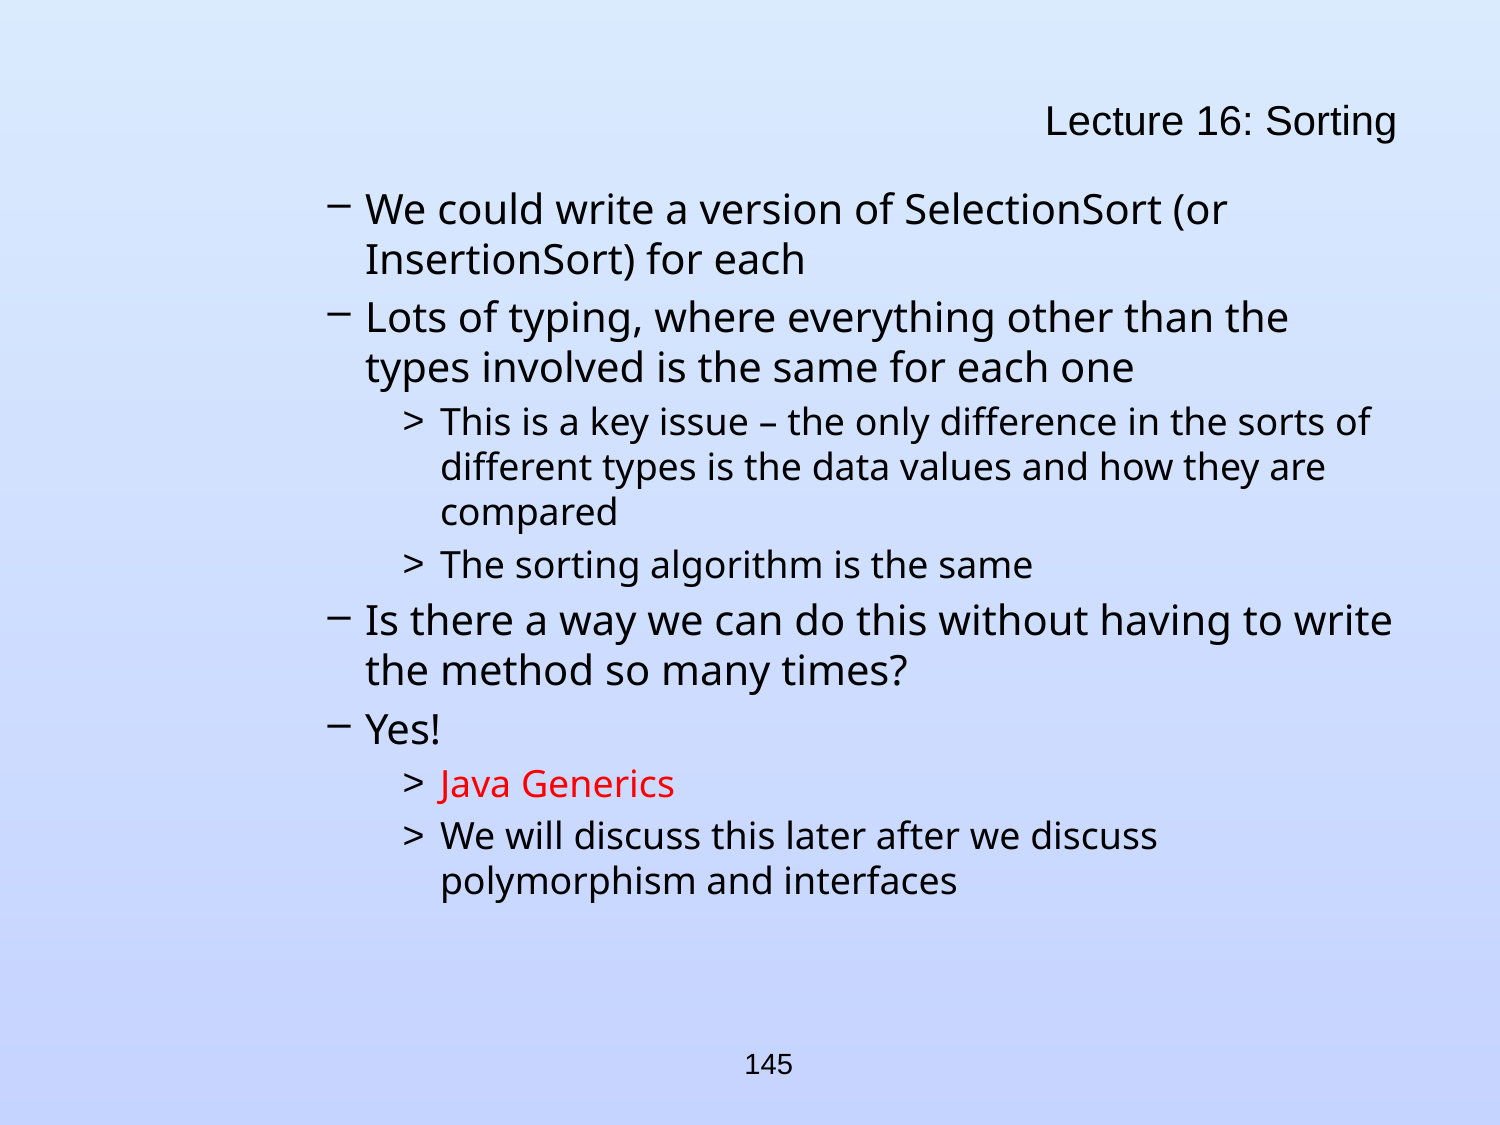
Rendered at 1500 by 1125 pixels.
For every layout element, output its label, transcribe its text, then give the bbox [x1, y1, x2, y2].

title Lecture 16: Sorting [87, 99, 1413, 150]
slide_number 145 [612, 1024, 926, 1101]
list We could write a version of SelectionSort (or InsertionSort) for each Lots of typing, where everything other than the types involved is the same for each one This is a key issue – the only difference in the sorts of different types is the data values and how they are compared The sorting algorithm is the same Is there a way we can do this without having to write the method so many times? Yes! Java Generics We will discuss this later after we discuss polymorphism and interfaces [87, 174, 1413, 1000]
